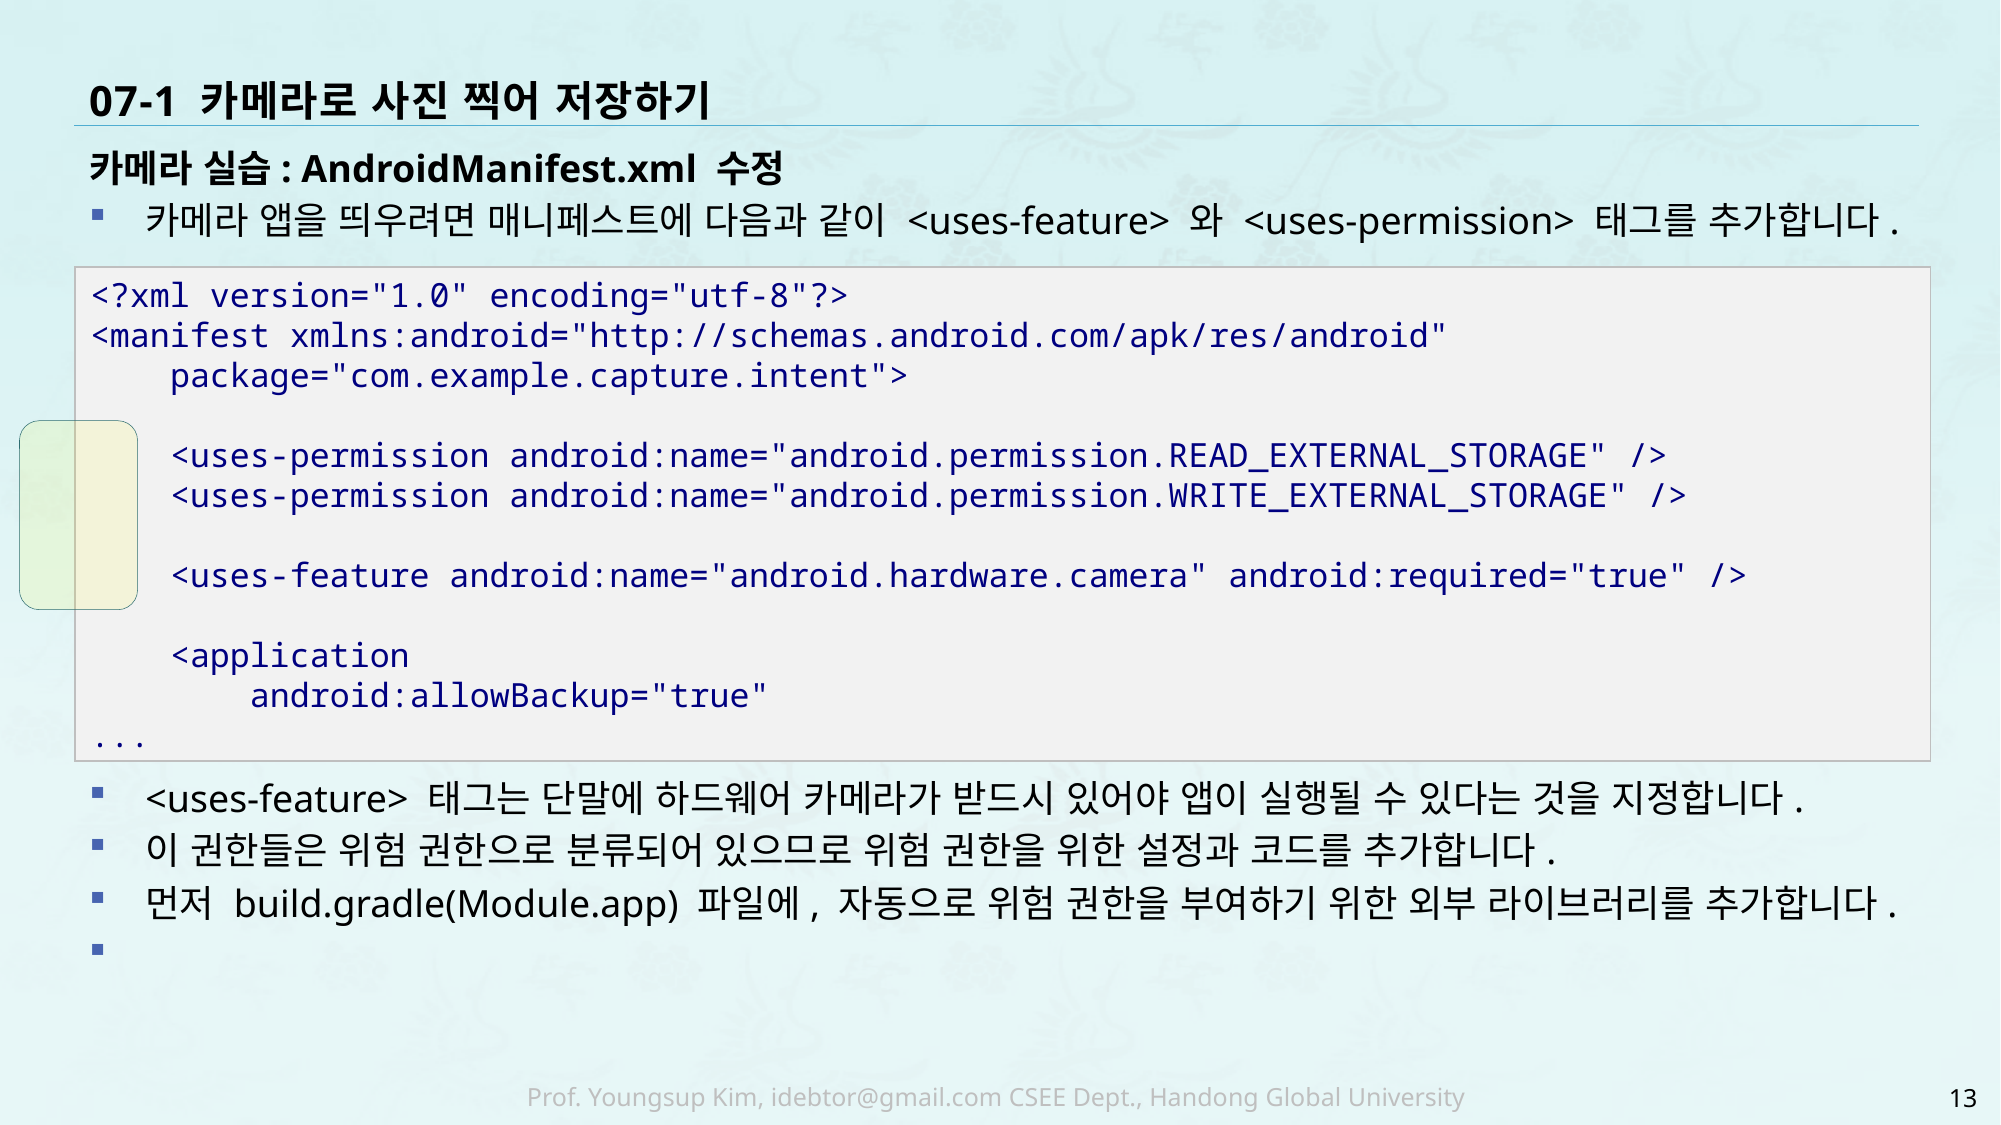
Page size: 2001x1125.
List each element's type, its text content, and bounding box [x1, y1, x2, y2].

list 카메라 실습: AndroidManifest.xml 수정 카메라 앱을 띄우려면 매니페스트에 다음과 같이 <uses-feature> 와 <uses-permission> 태그를 추가합니다. <uses-feature> 태그는 단말에 하드웨어 카메라가 받드시 있어야 앱이 실행될 수 있다는 것을 지정합니다. 이 권한들은 위험 권한으로 분류되어 있으므로 위험 권한을 위한 설정과 코드를 추가합니다. 먼저 build.gradle(Module.app) 파일에, 자동으로 위험 권한을 부여하기 위한 외부 라이브러리를 추가합니다. [74, 137, 1921, 267]
text_box [17, 419, 140, 612]
title 07-1 카메라로 사진 찍어 저장하기 [74, 62, 1920, 137]
slide_number 13 [1816, 1069, 1993, 1125]
text_box <?xml version="1.0" encoding="utf-8"?> <manifest xmlns:android="http://schemas.android.com/apk/res/android" package="com.example.capture.intent"> <uses-permission android:name="android.permission.READ_EXTERNAL_STORAGE" /> <uses-permission android:name="android.permission.WRITE_EXTERNAL_STORAGE" /> <uses-feature android:name="android.hardware.camera" android:required="true" /> <application android:allowBackup="true" ... [74, 267, 1931, 762]
list 카메라 실습: AndroidManifest.xml 수정 카메라 앱을 띄우려면 매니페스트에 다음과 같이 <uses-feature> 와 <uses-permission> 태그를 추가합니다. <uses-feature> 태그는 단말에 하드웨어 카메라가 받드시 있어야 앱이 실행될 수 있다는 것을 지정합니다. 이 권한들은 위험 권한으로 분류되어 있으므로 위험 권한을 위한 설정과 코드를 추가합니다. 먼저 build.gradle(Module.app) 파일에, 자동으로 위험 권한을 부여하기 위한 외부 라이브러리를 추가합니다. [74, 762, 1921, 1066]
